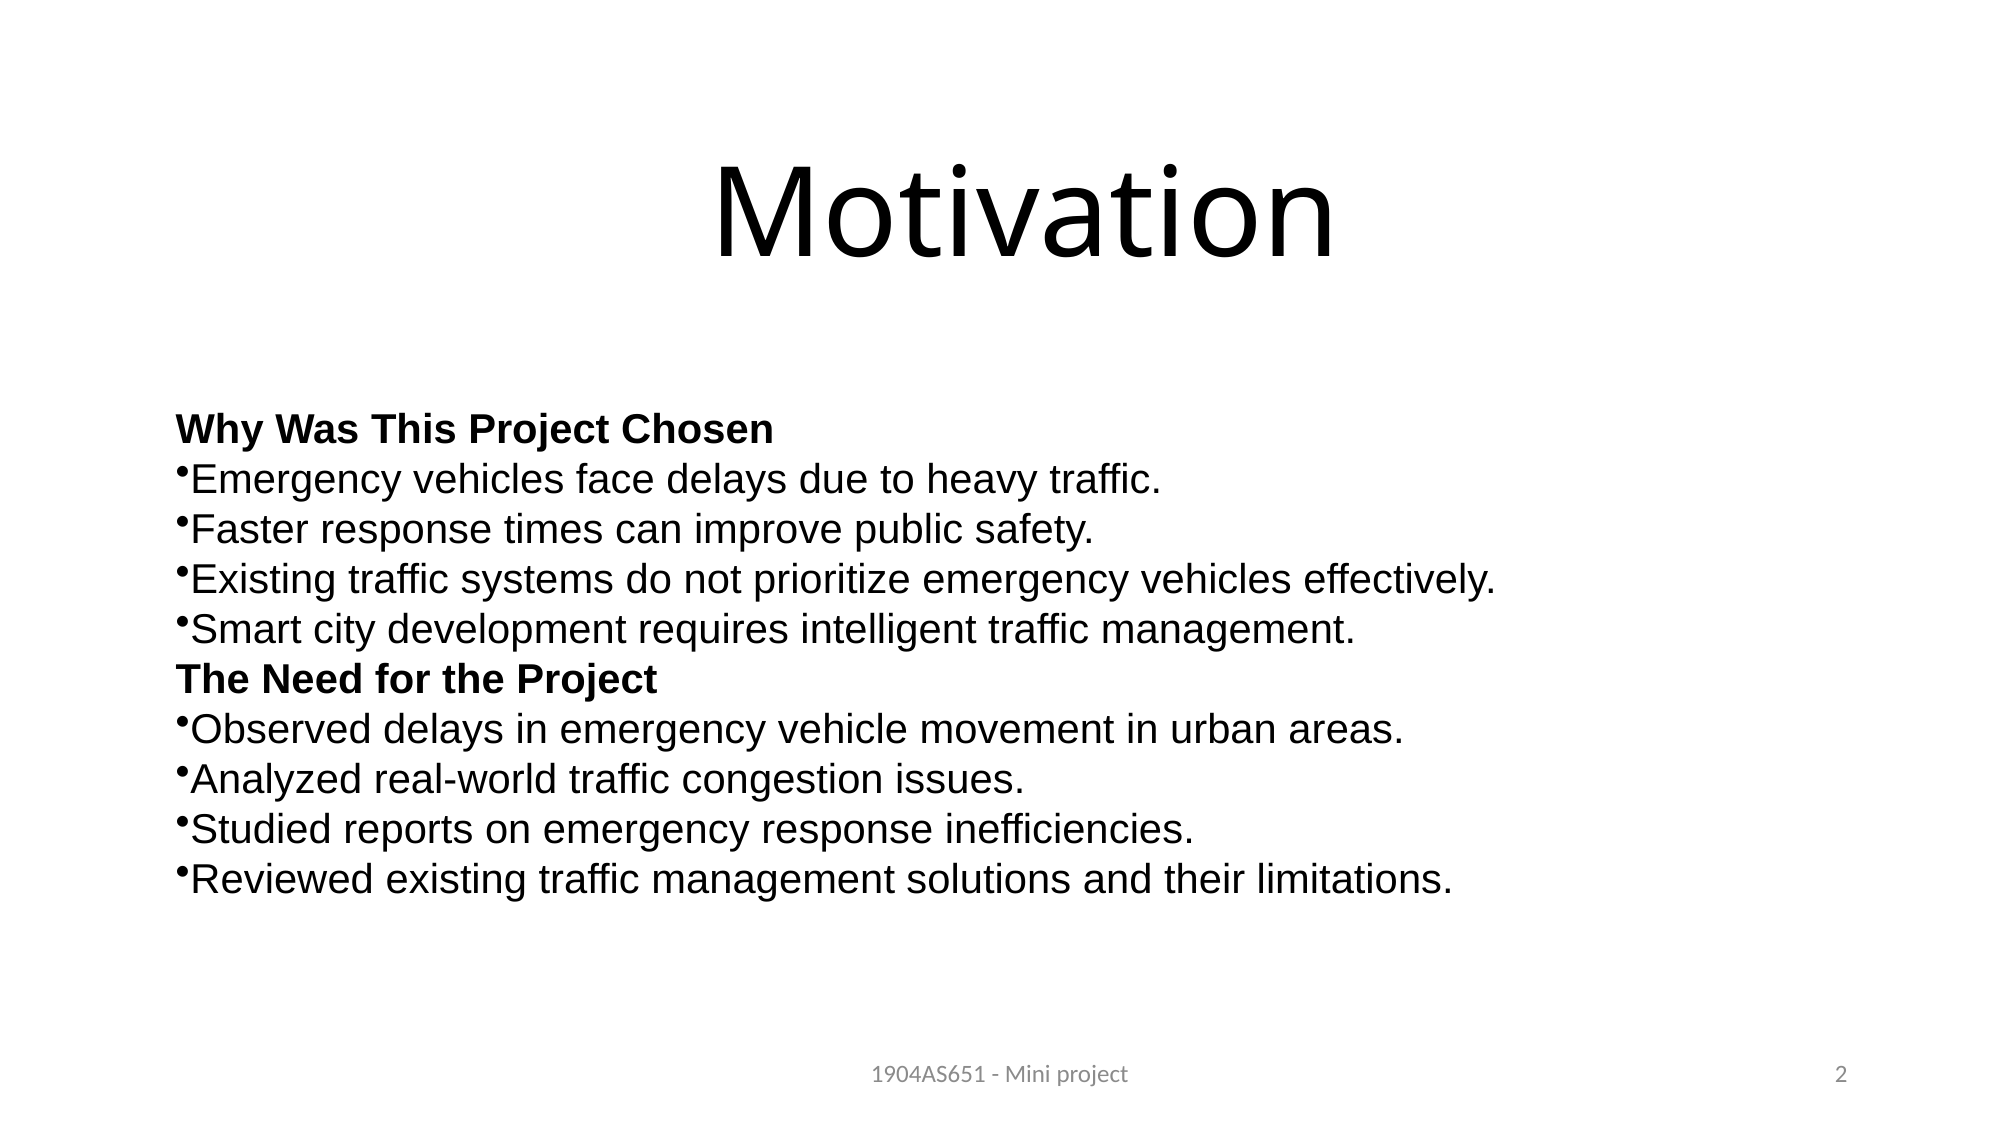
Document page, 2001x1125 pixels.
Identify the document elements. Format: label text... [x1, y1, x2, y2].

footer 1904AS651 - Mini project [662, 1042, 1338, 1103]
text_box Why Was This Project Chosen Emergency vehicles face delays due to heavy traffic. Faster response times can improve public safety. Existing traffic systems do not prioritize emergency vehicles effectively. Smart city development requires intelligent traffic management. The Need for the Project Observed delays in emergency vehicle movement in urban areas. Analyzed real-world traffic congestion issues. Studied reports on emergency response inefficiencies. Reviewed existing traffic management solutions and their limitations. [160, 394, 1721, 960]
title Motivation [387, 50, 1663, 292]
slide_number 2 [1412, 1042, 1863, 1103]
